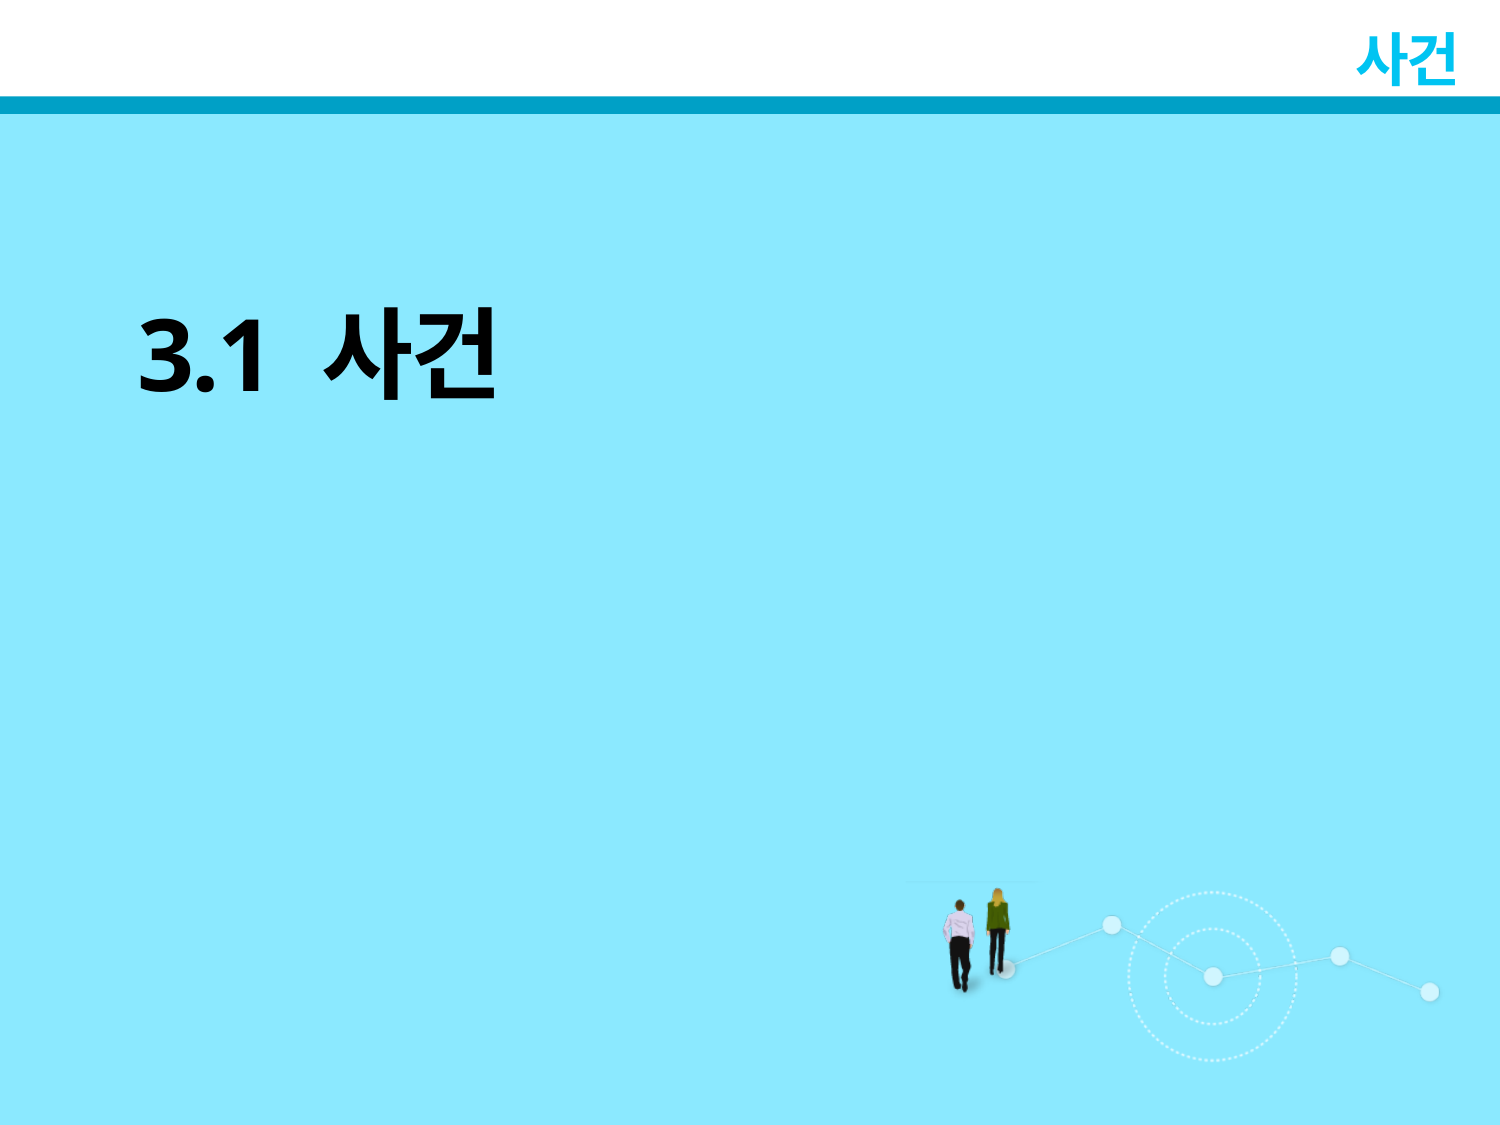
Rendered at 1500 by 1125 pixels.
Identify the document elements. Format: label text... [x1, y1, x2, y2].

text_box 3.1 사건 [123, 272, 518, 419]
picture [905, 881, 1449, 1104]
